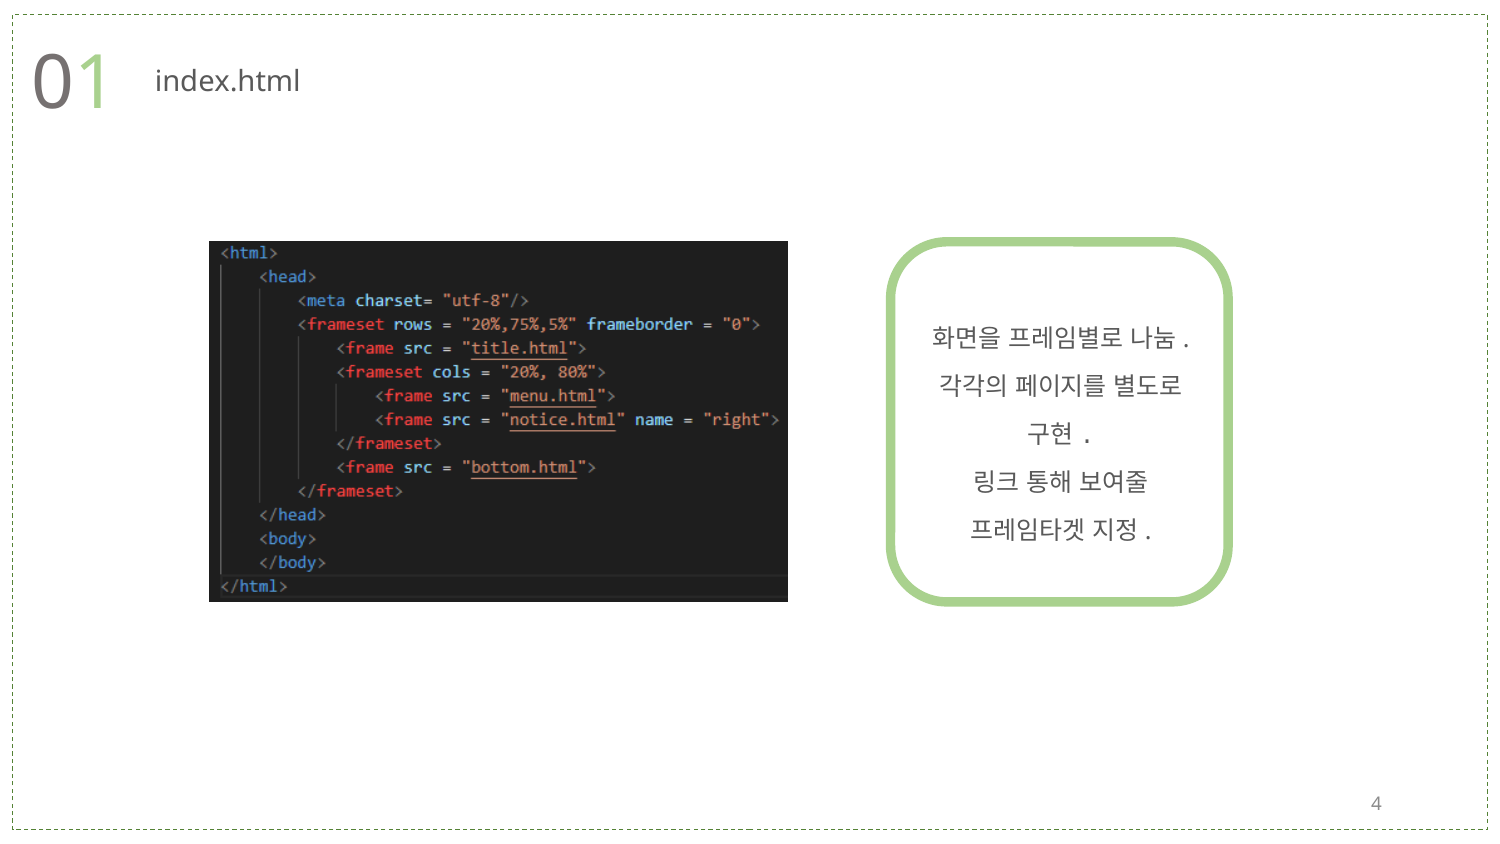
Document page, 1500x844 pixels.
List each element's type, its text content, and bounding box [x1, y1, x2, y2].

text_box [12, 13, 1488, 830]
text_box 01 [16, 97, 158, 132]
slide_number 4 [1059, 782, 1397, 827]
picture [209, 241, 788, 602]
text_box index.html [139, 50, 492, 105]
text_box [890, 241, 1229, 602]
